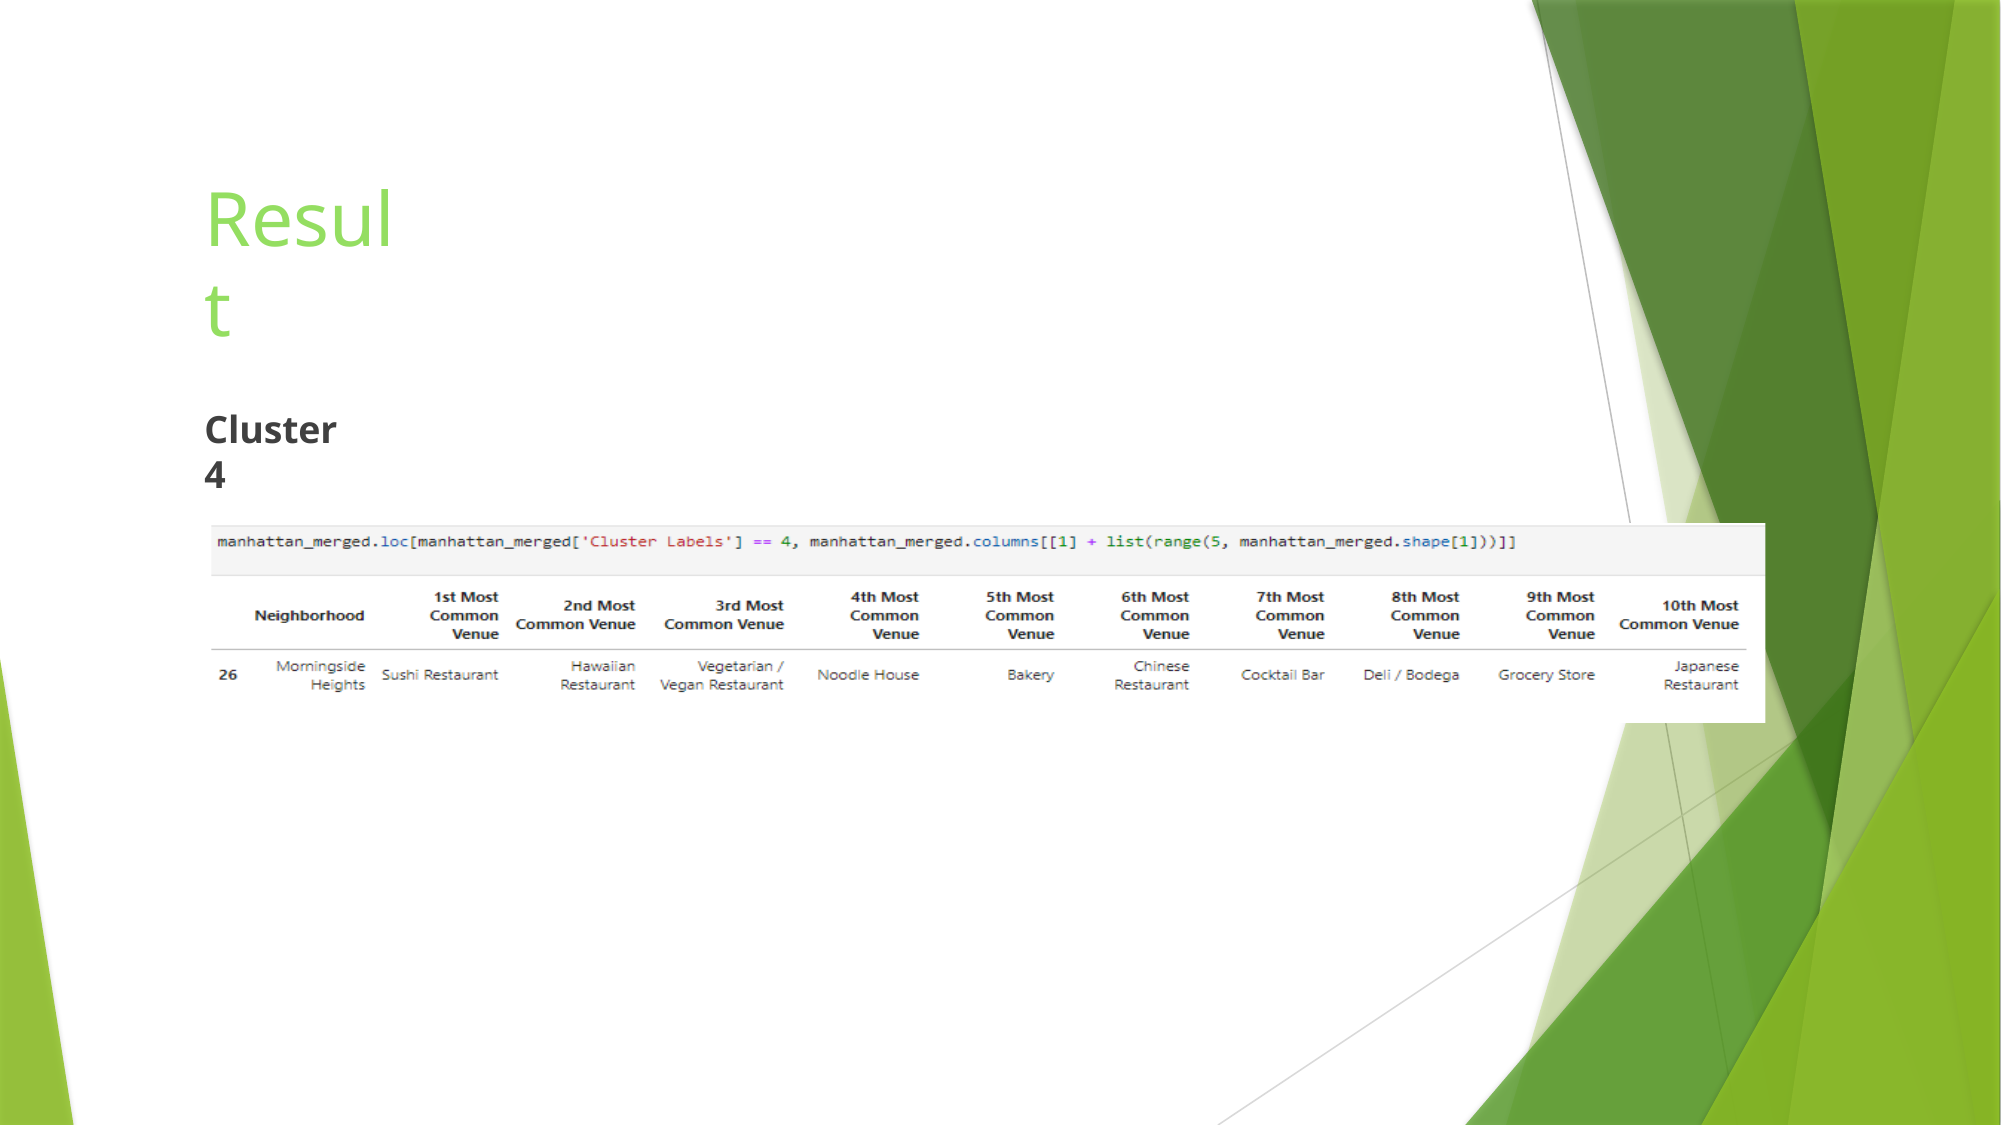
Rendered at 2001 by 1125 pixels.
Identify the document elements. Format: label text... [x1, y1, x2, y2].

text_box Result [202, 169, 417, 352]
text_box Cluster 4 [202, 404, 363, 497]
text_box [211, 523, 1766, 723]
